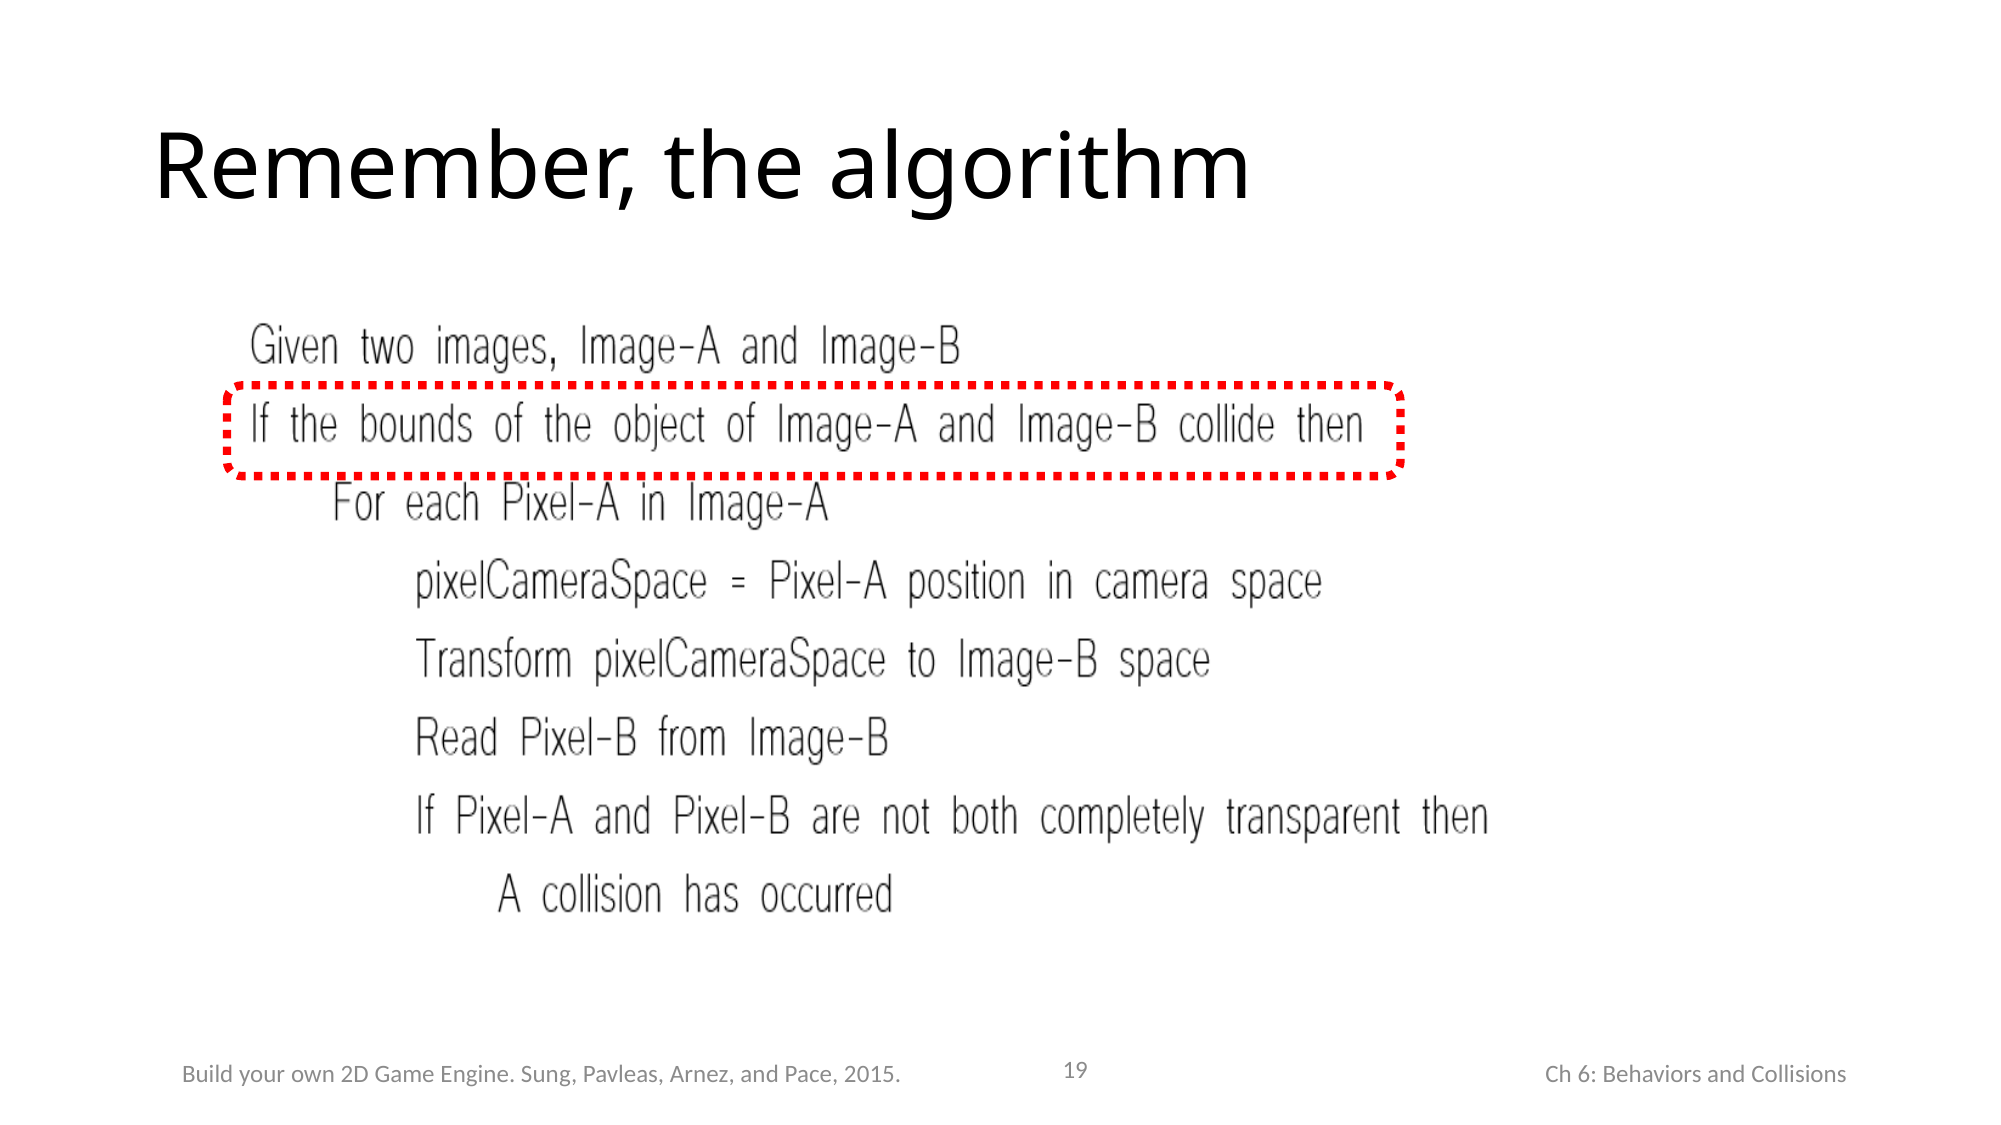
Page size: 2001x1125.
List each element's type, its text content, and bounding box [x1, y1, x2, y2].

title Remember, the algorithm [137, 59, 1863, 278]
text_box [226, 299, 1503, 941]
